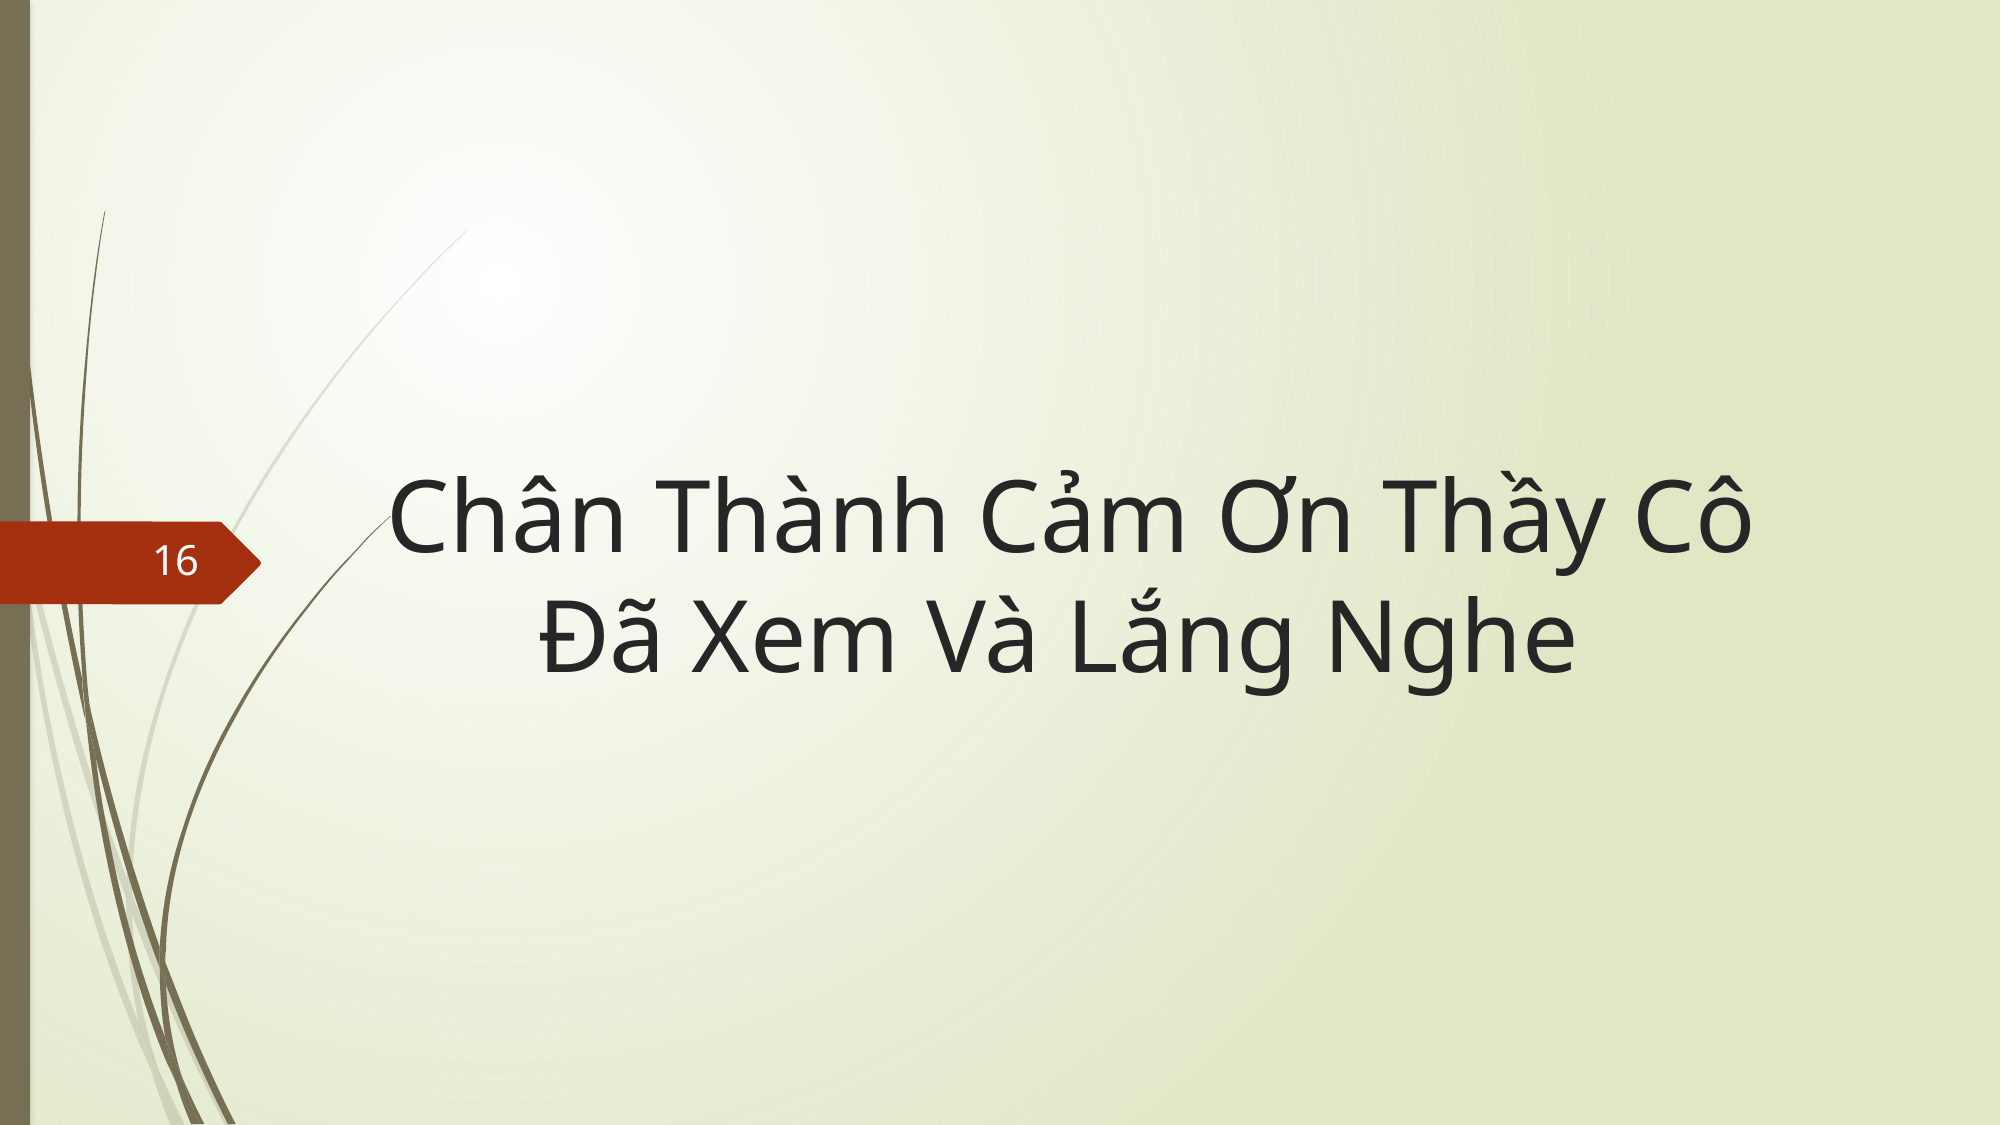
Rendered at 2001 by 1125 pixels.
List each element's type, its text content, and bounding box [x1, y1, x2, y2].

title Chân Thành Cảm Ơn Thầy Cô Đã Xem Và Lắng Nghe [340, 458, 1803, 700]
slide_number 16 [87, 532, 216, 592]
